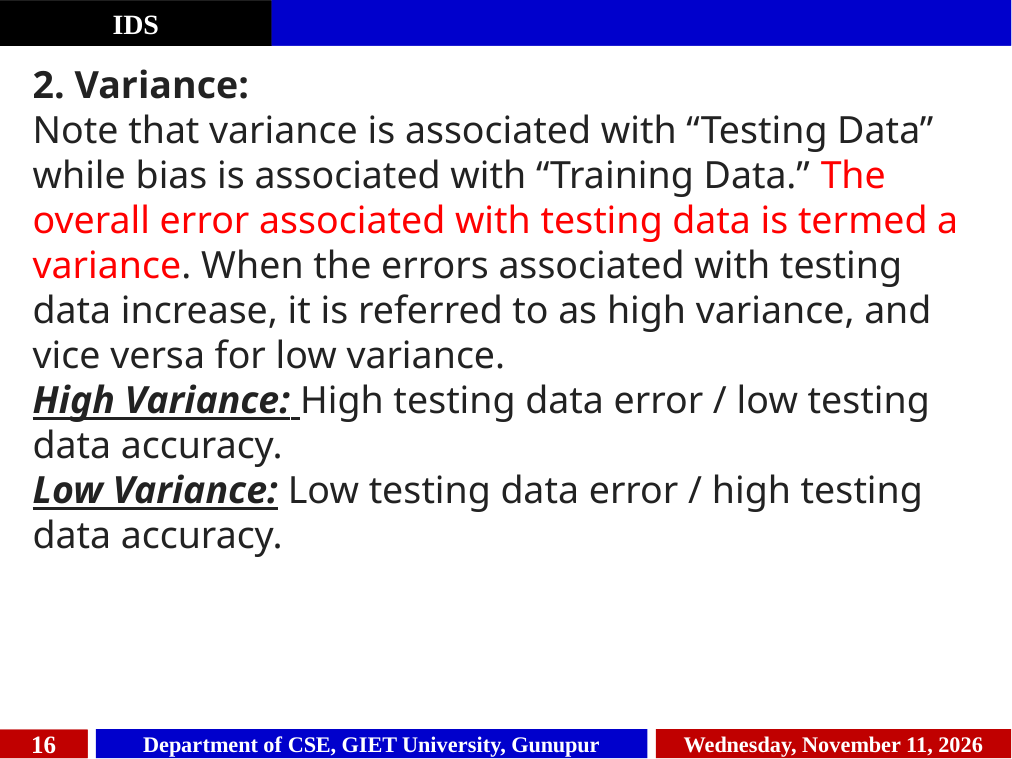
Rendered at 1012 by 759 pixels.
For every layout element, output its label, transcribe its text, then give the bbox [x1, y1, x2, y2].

text_box 2. Variance: Note that variance is associated with “Testing Data” while bias is associated with “Training Data.” The overall error associated with testing data is termed a variance. When the errors associated with testing data increase, it is referred to as high variance, and vice versa for low variance. High Variance: High testing data error / low testing data accuracy. Low Variance: Low testing data error / high testing data accuracy. [18, 54, 993, 564]
